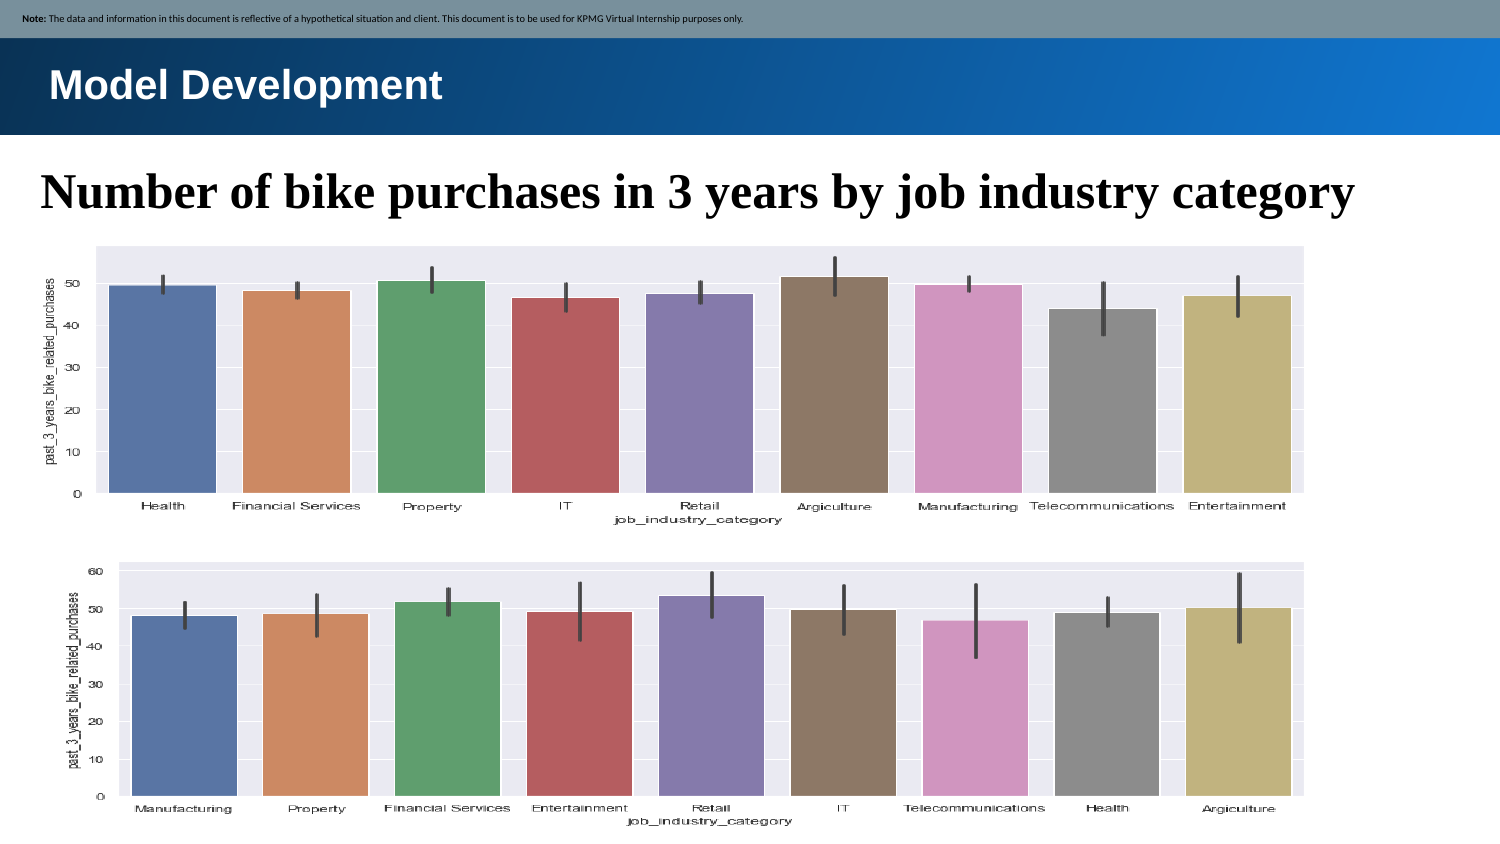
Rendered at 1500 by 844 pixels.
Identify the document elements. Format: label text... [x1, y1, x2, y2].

picture [33, 234, 1323, 530]
picture [57, 550, 1323, 831]
text_box Number of bike purchases in 3 years by job industry category [25, 134, 1439, 234]
text_box Note: The data and information in this document is reflective of a hypothetical situation and client. This document is to be used for KPMG Virtual Internship purposes only. [0, 0, 1500, 39]
text_box [0, 39, 1500, 135]
text_box Model Development [33, 43, 1439, 124]
